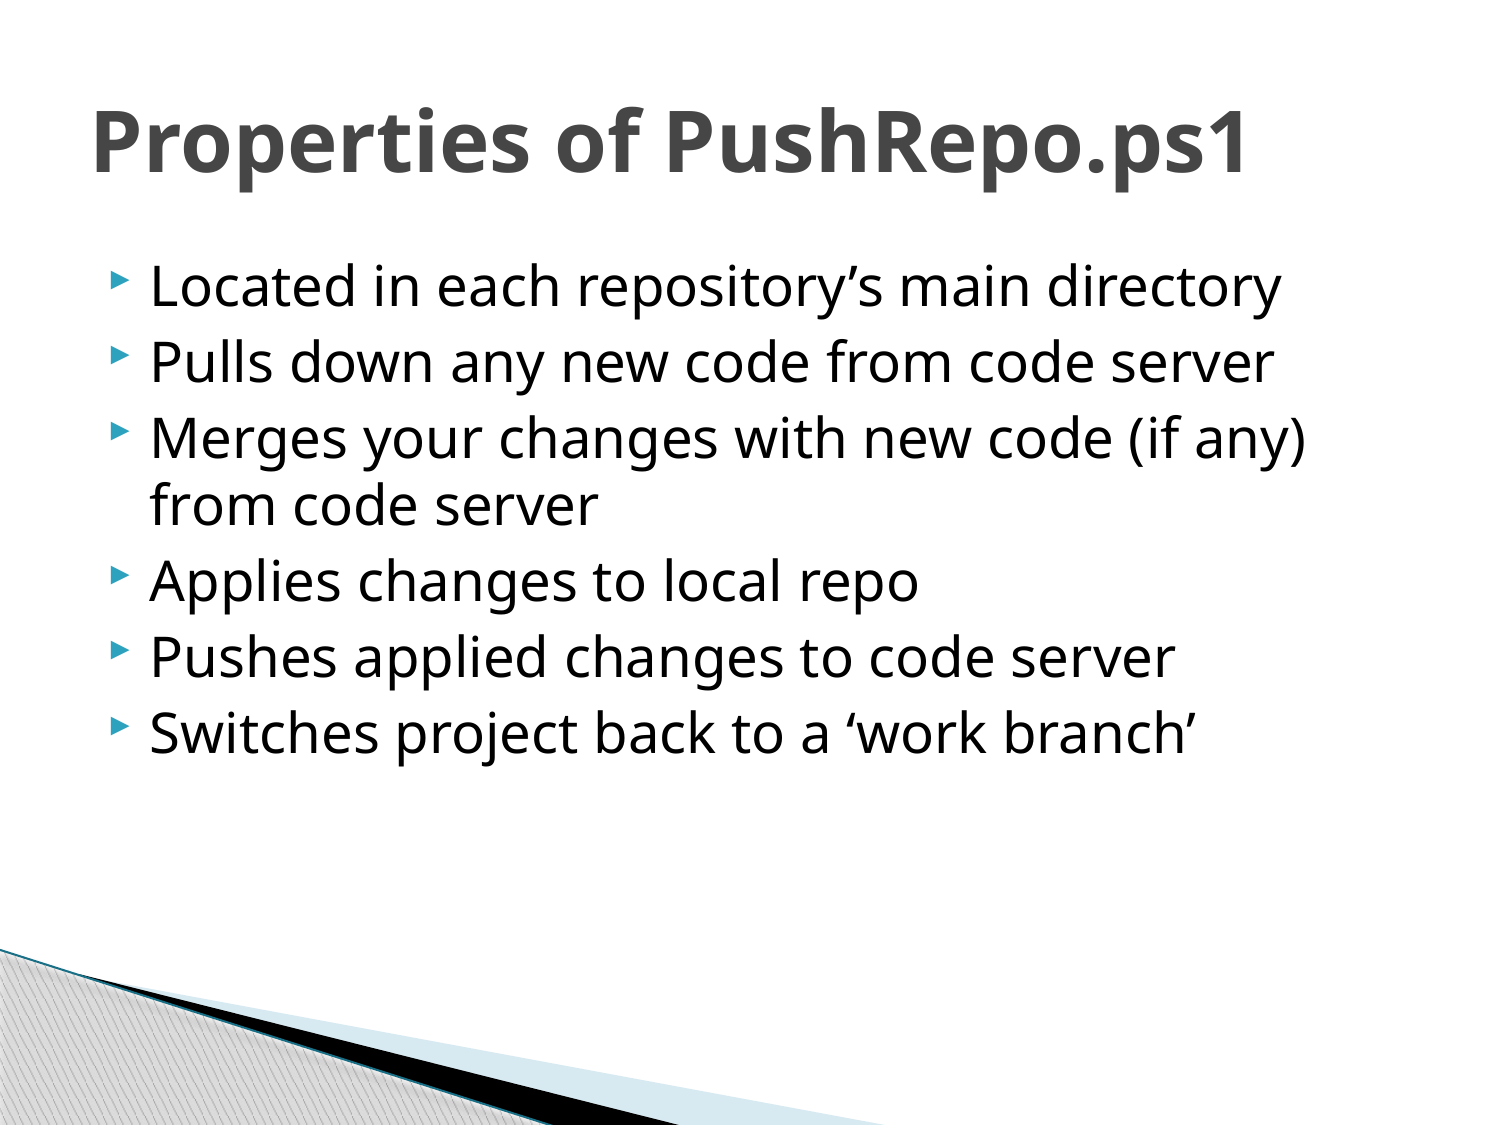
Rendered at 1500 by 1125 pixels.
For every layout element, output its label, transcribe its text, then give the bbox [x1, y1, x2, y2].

list Located in each repository’s main directory Pulls down any new code from code server Merges your changes with new code (if any) from code server Applies changes to local repo Pushes applied changes to code server Switches project back to a ‘work branch’ [75, 243, 1425, 986]
title Properties of PushRepo.ps1 [75, 45, 1425, 233]
